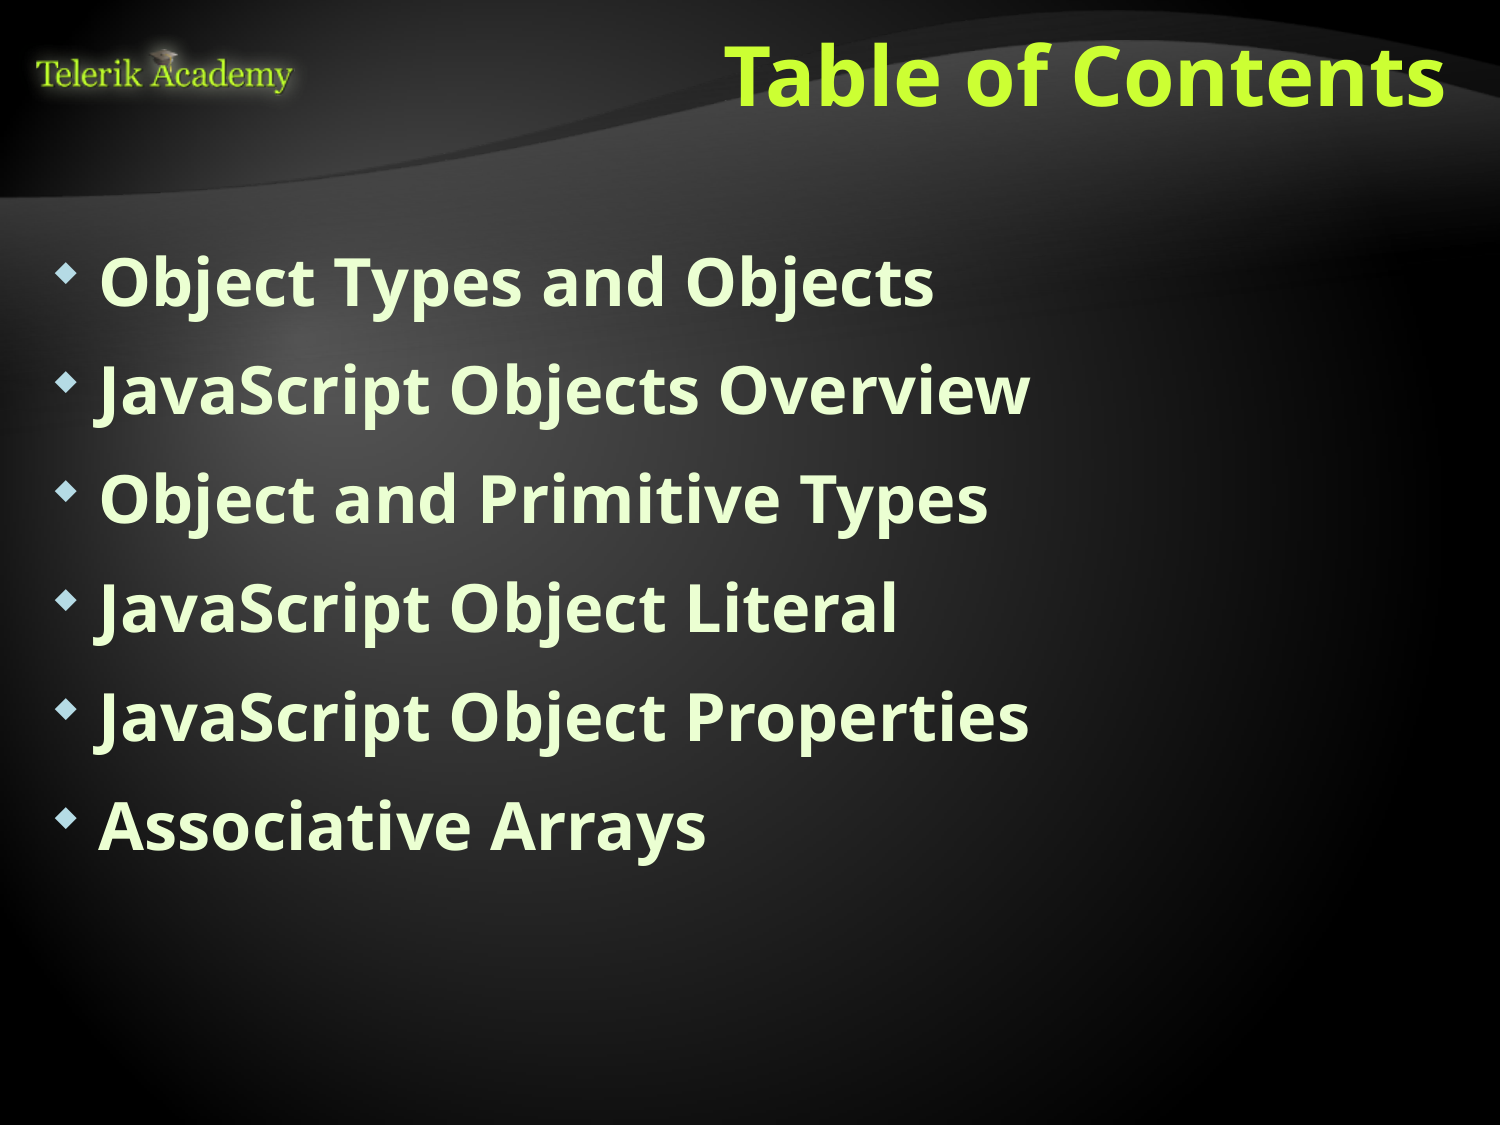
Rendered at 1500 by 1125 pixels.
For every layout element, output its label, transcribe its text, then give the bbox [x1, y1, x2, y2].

title Table of Contents [300, 12, 1463, 150]
list Object Types and Objects JavaScript Objects Overview Object and Primitive Types JavaScript Object Literal JavaScript Object Properties Associative Arrays [37, 228, 1463, 1100]
picture [0, 0, 1500, 1125]
